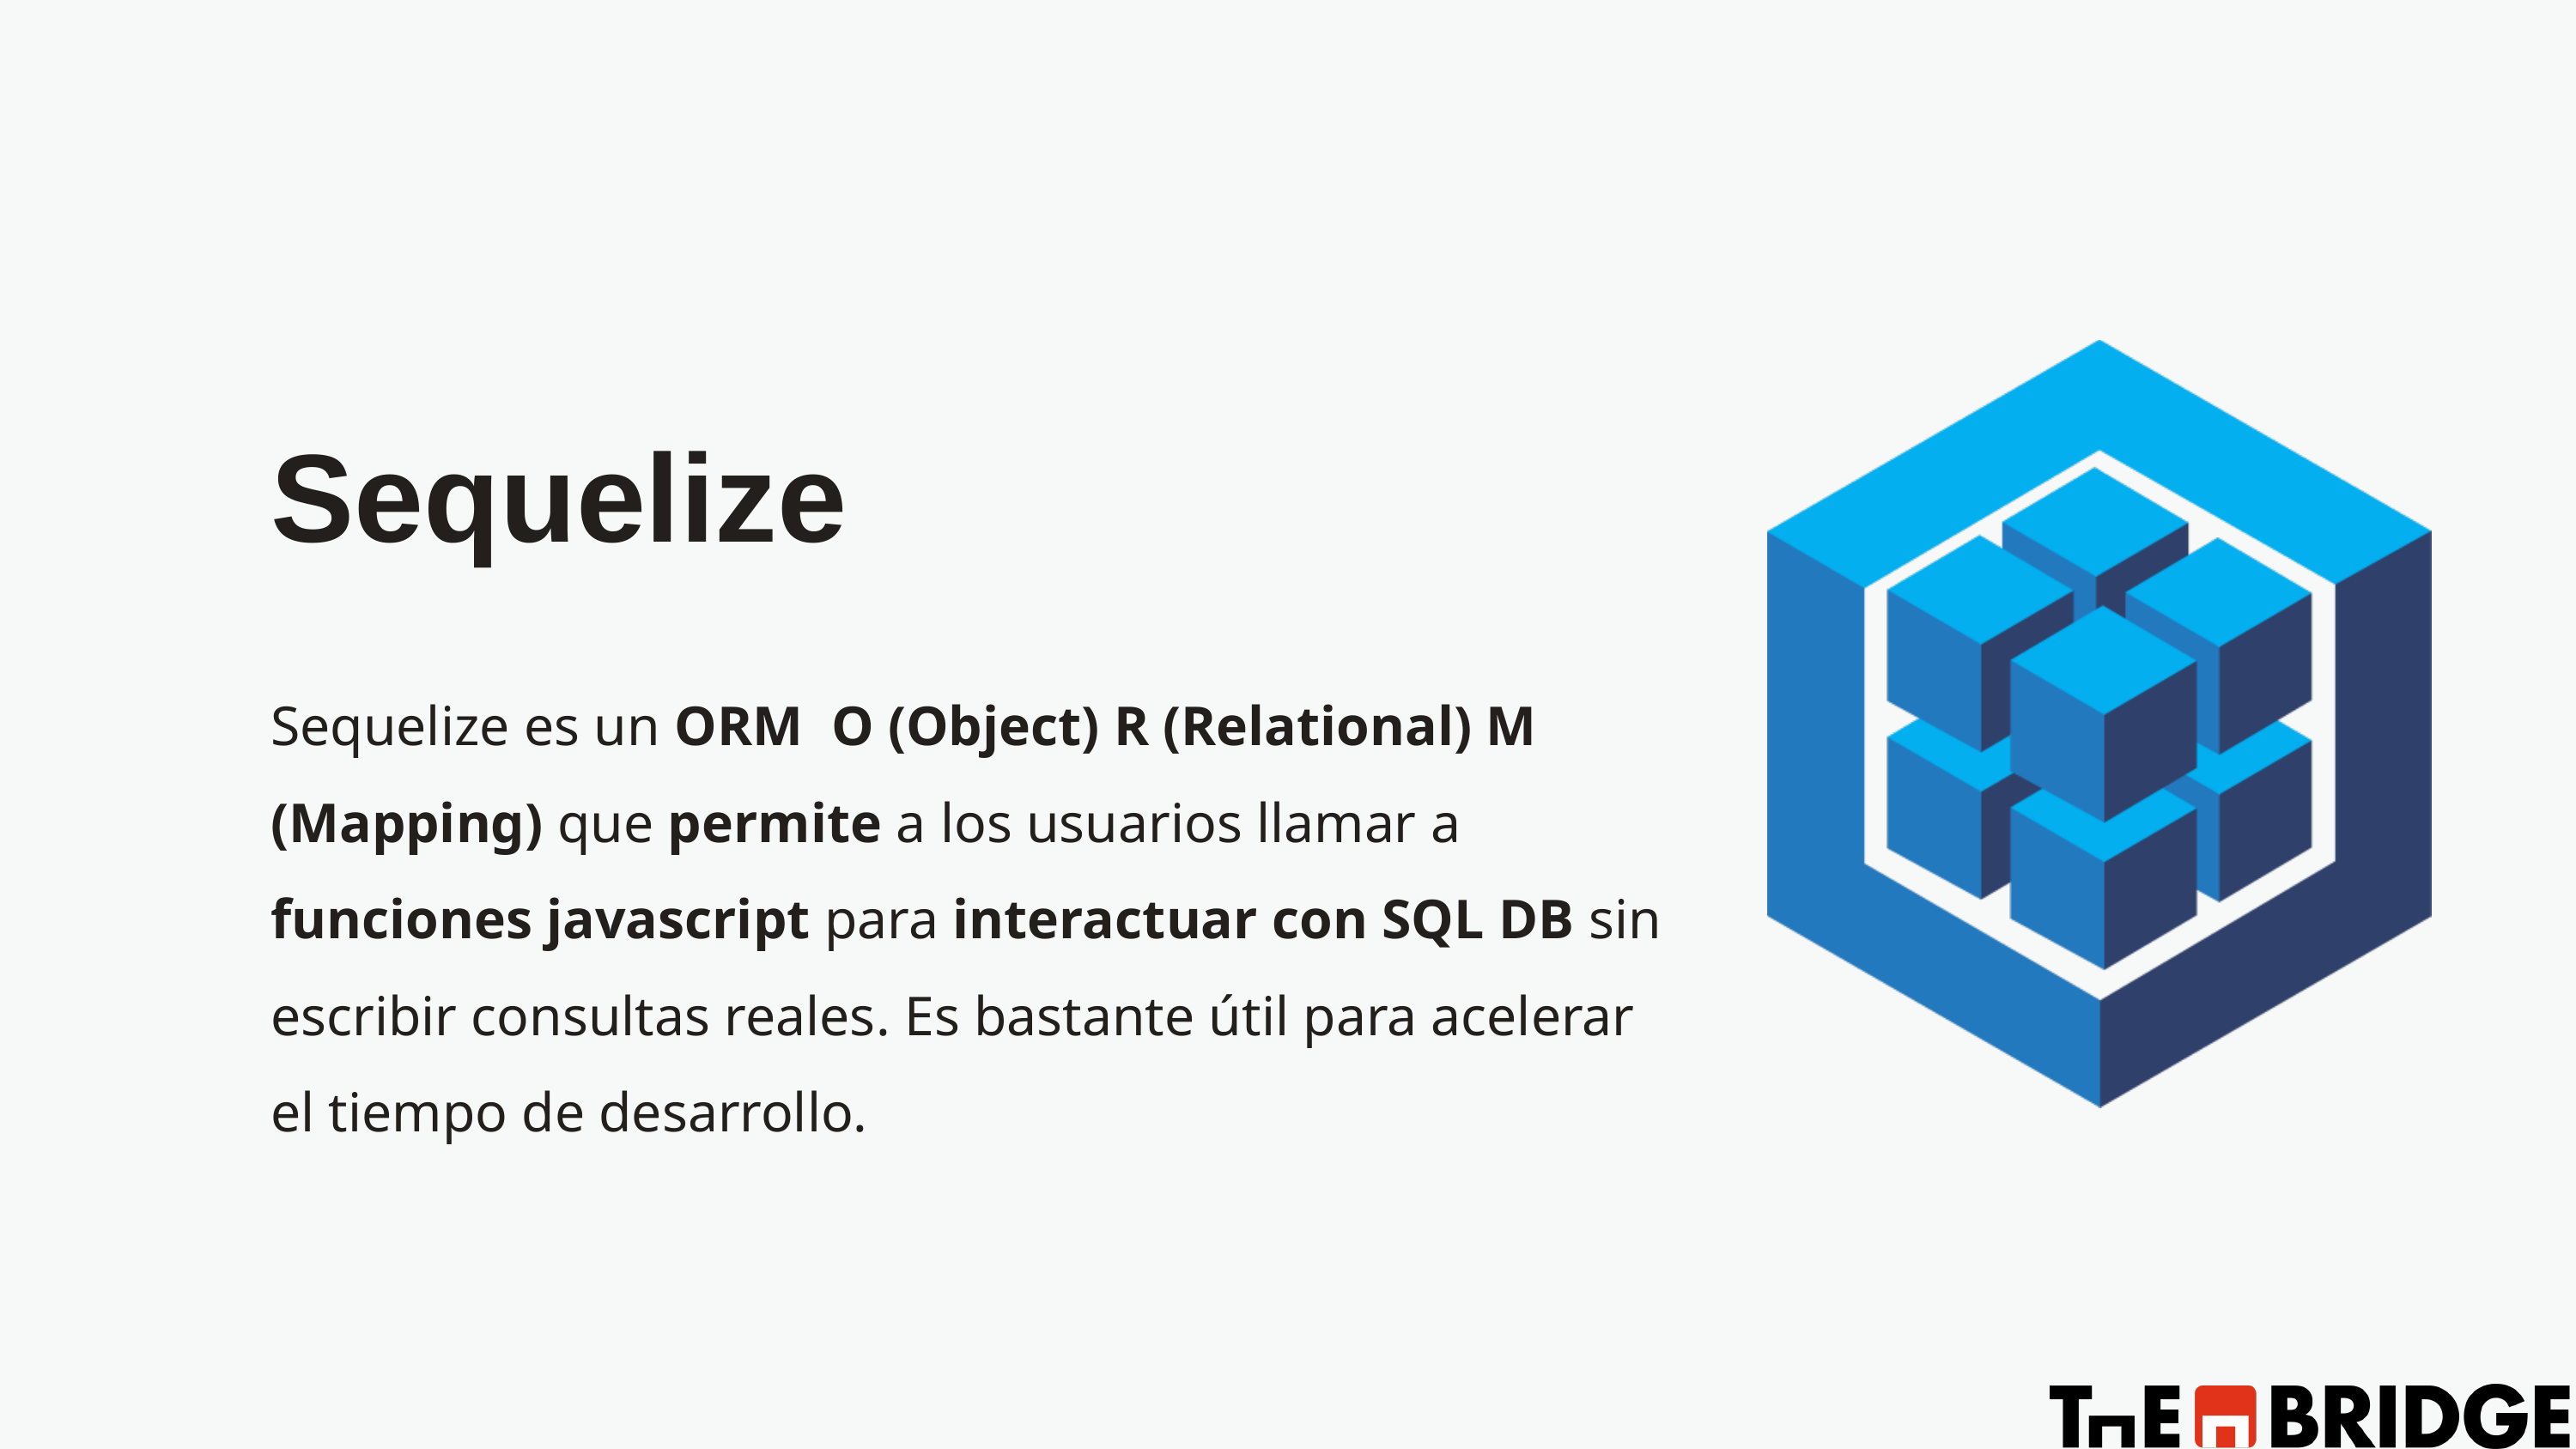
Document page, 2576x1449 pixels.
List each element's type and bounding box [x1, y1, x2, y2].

picture [2050, 1384, 2576, 1449]
picture [1766, 340, 2432, 1109]
text_box [270, 386, 1689, 1116]
